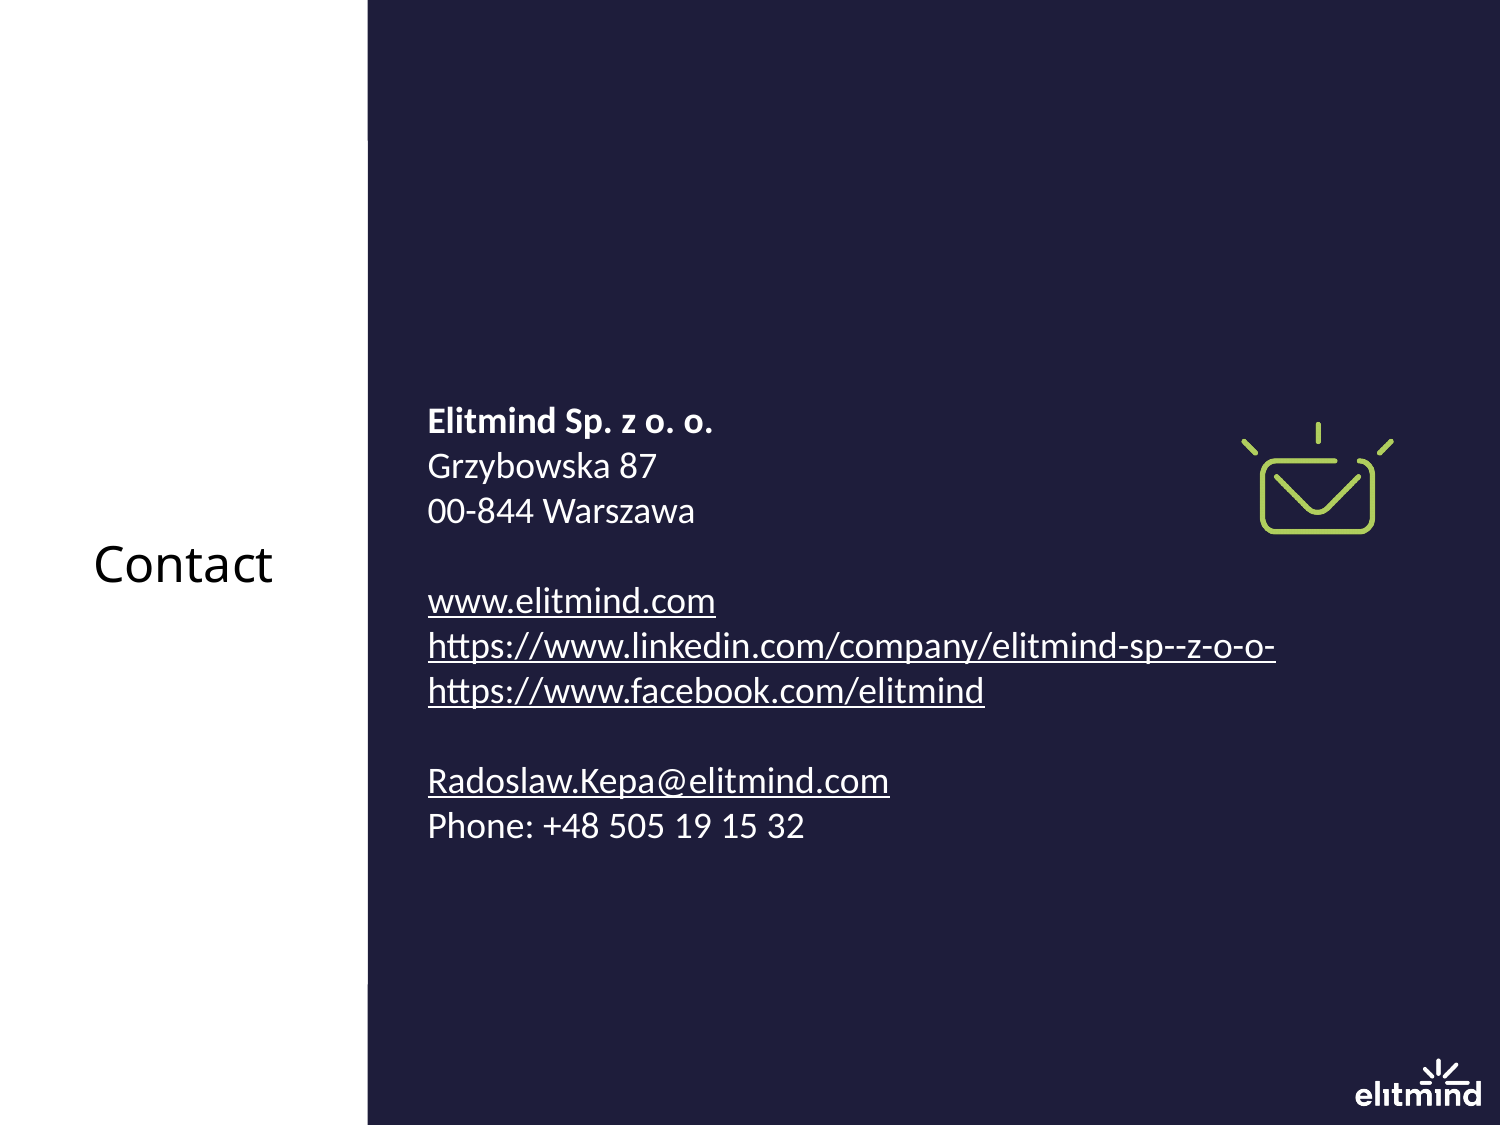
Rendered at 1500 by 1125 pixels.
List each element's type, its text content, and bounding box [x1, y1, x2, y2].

text_box [367, 0, 1500, 1125]
text_box Contact [0, 140, 369, 985]
picture [1215, 393, 1418, 563]
text_box Elitmind Sp. z o. o. Grzybowska 87 00-844 Warszawa www.elitmind.com https://www.linkedin.com/company/elitmind-sp--z-o-o- https://www.facebook.com/elitmind Radoslaw.Kepa@elitmind.com Phone: +48 505 19 15 32 [412, 388, 1302, 984]
picture [1349, 1053, 1486, 1111]
